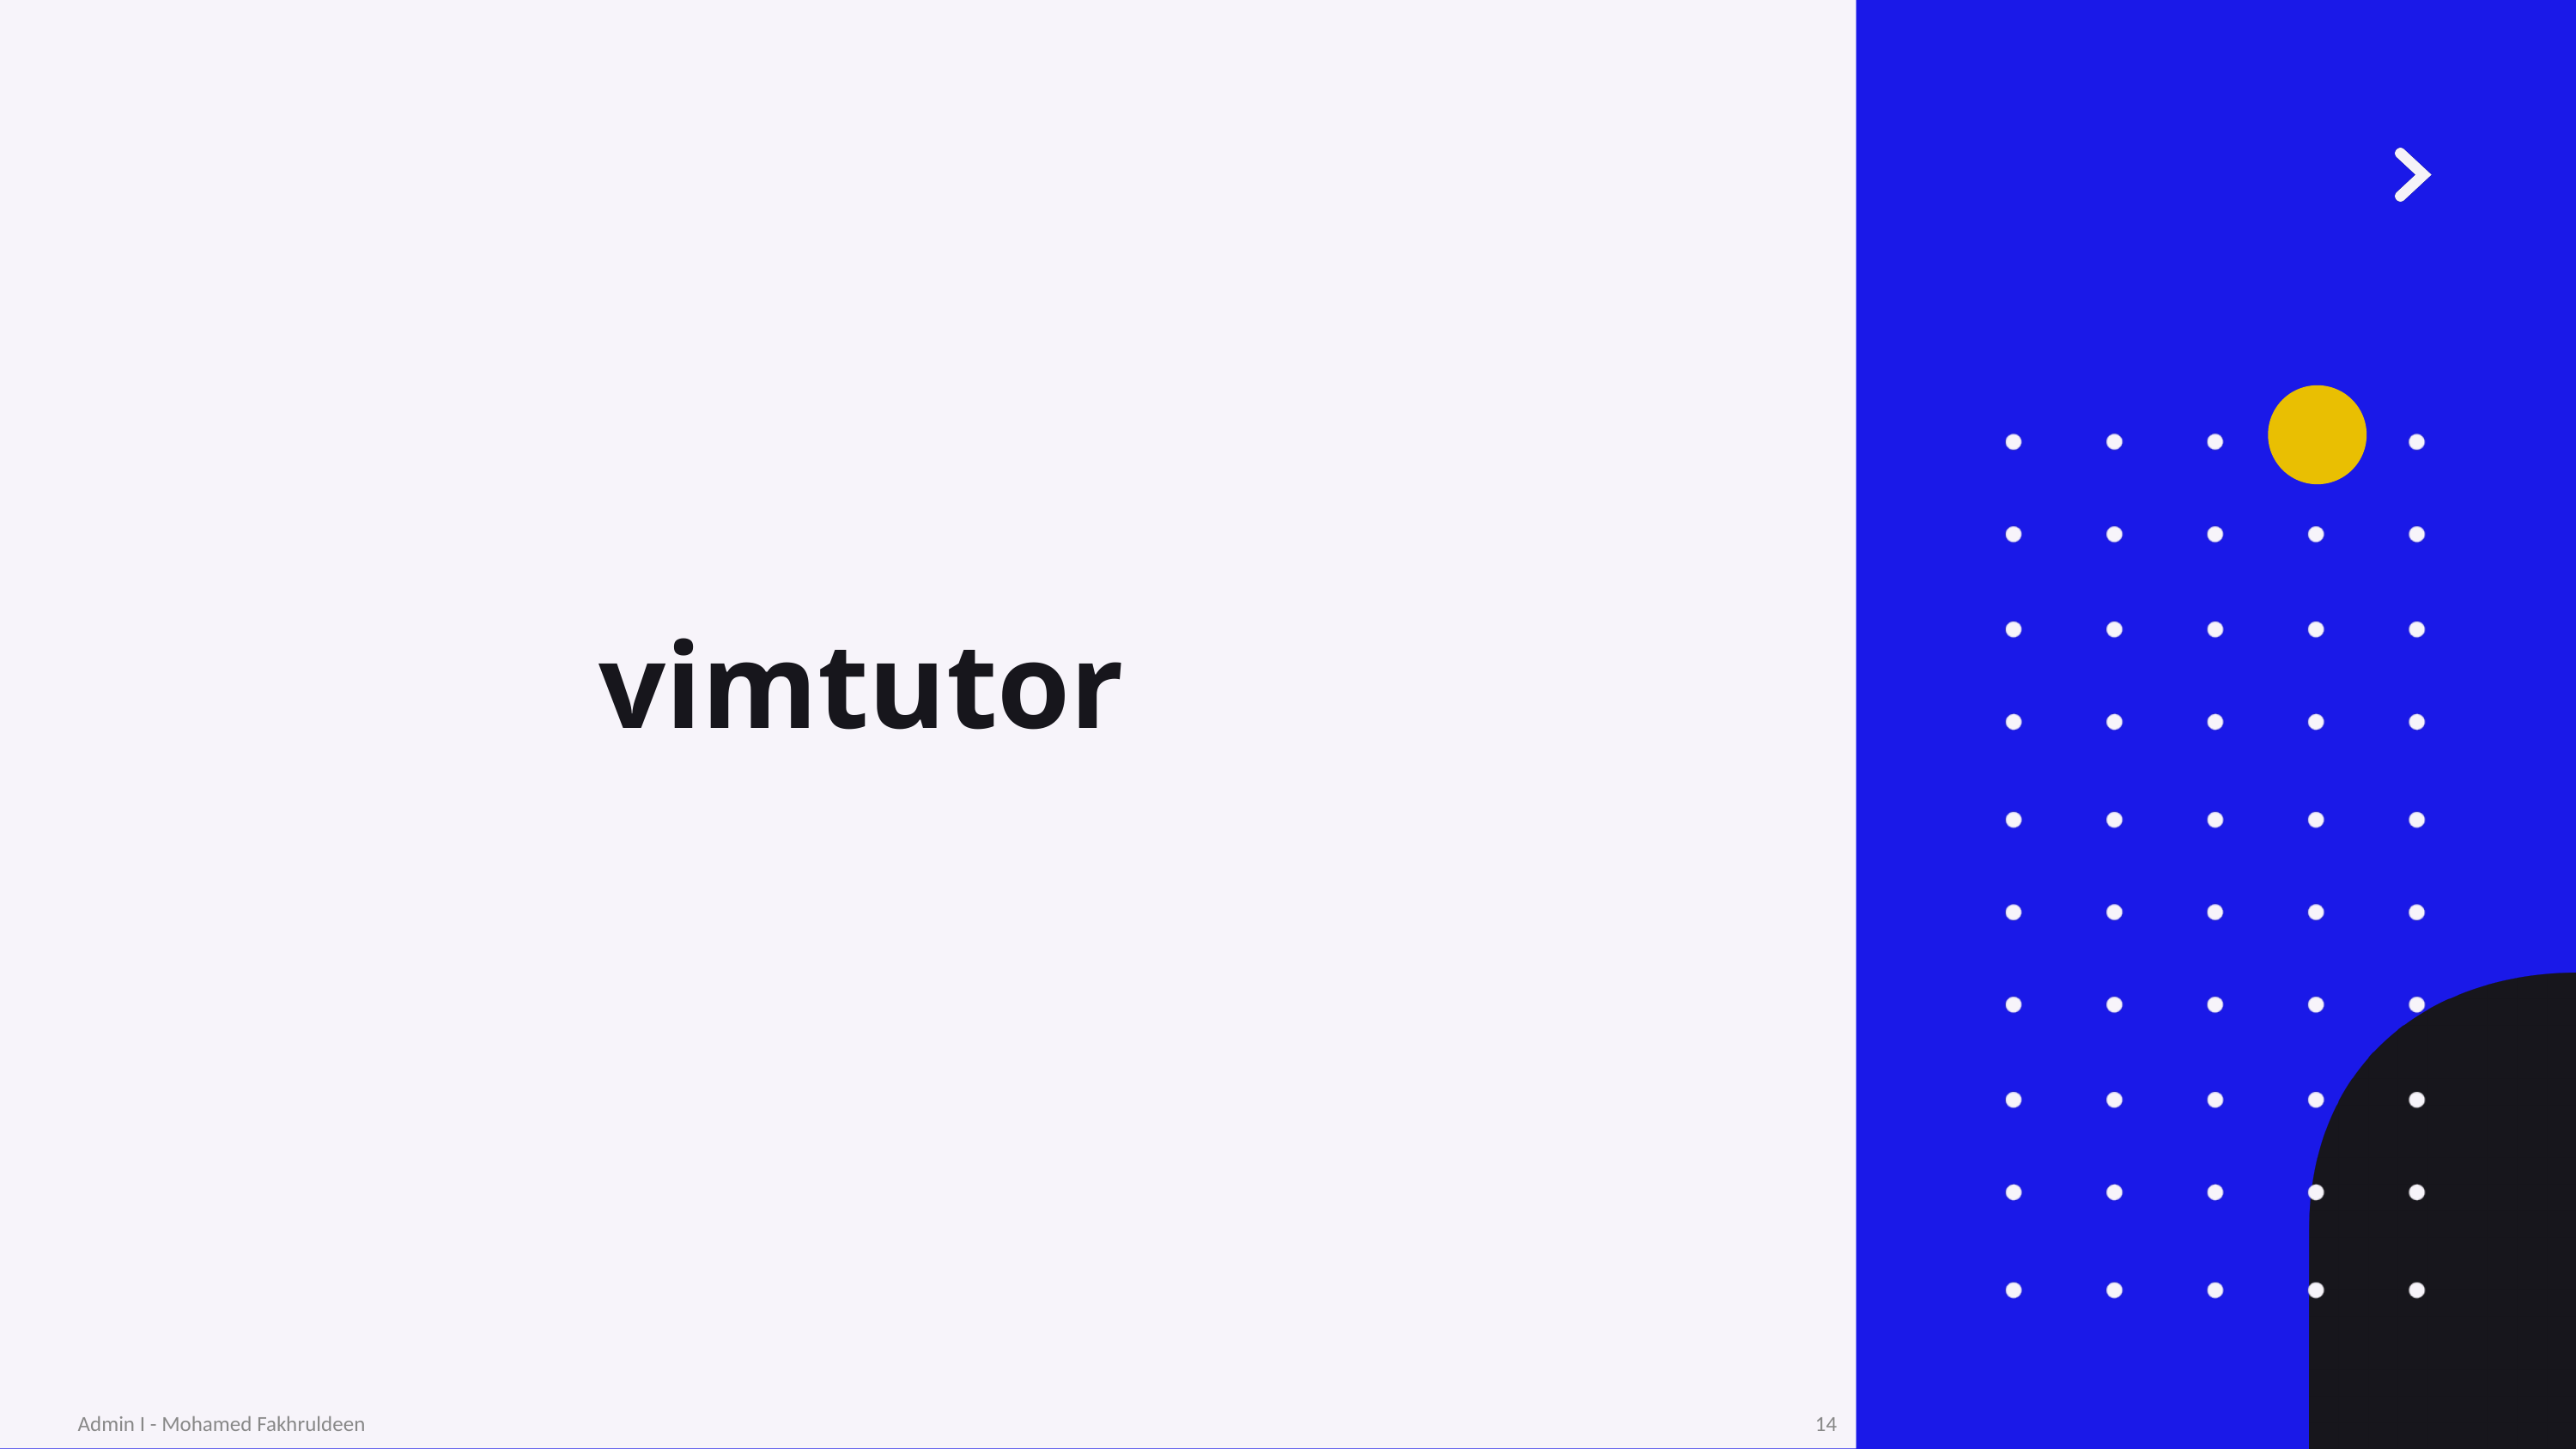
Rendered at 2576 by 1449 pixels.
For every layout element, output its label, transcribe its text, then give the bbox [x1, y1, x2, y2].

text_box [2269, 385, 2366, 426]
picture [1995, 898, 2576, 1449]
slide_number 14 [1549, 1397, 1850, 1449]
picture [1995, 427, 2432, 834]
text_box [0, 0, 1856, 1449]
picture [2394, 148, 2432, 202]
text_box vimtutor [598, 581, 1990, 752]
footer Admin I - Mohamed Fakhruldeen [18, 1397, 427, 1449]
